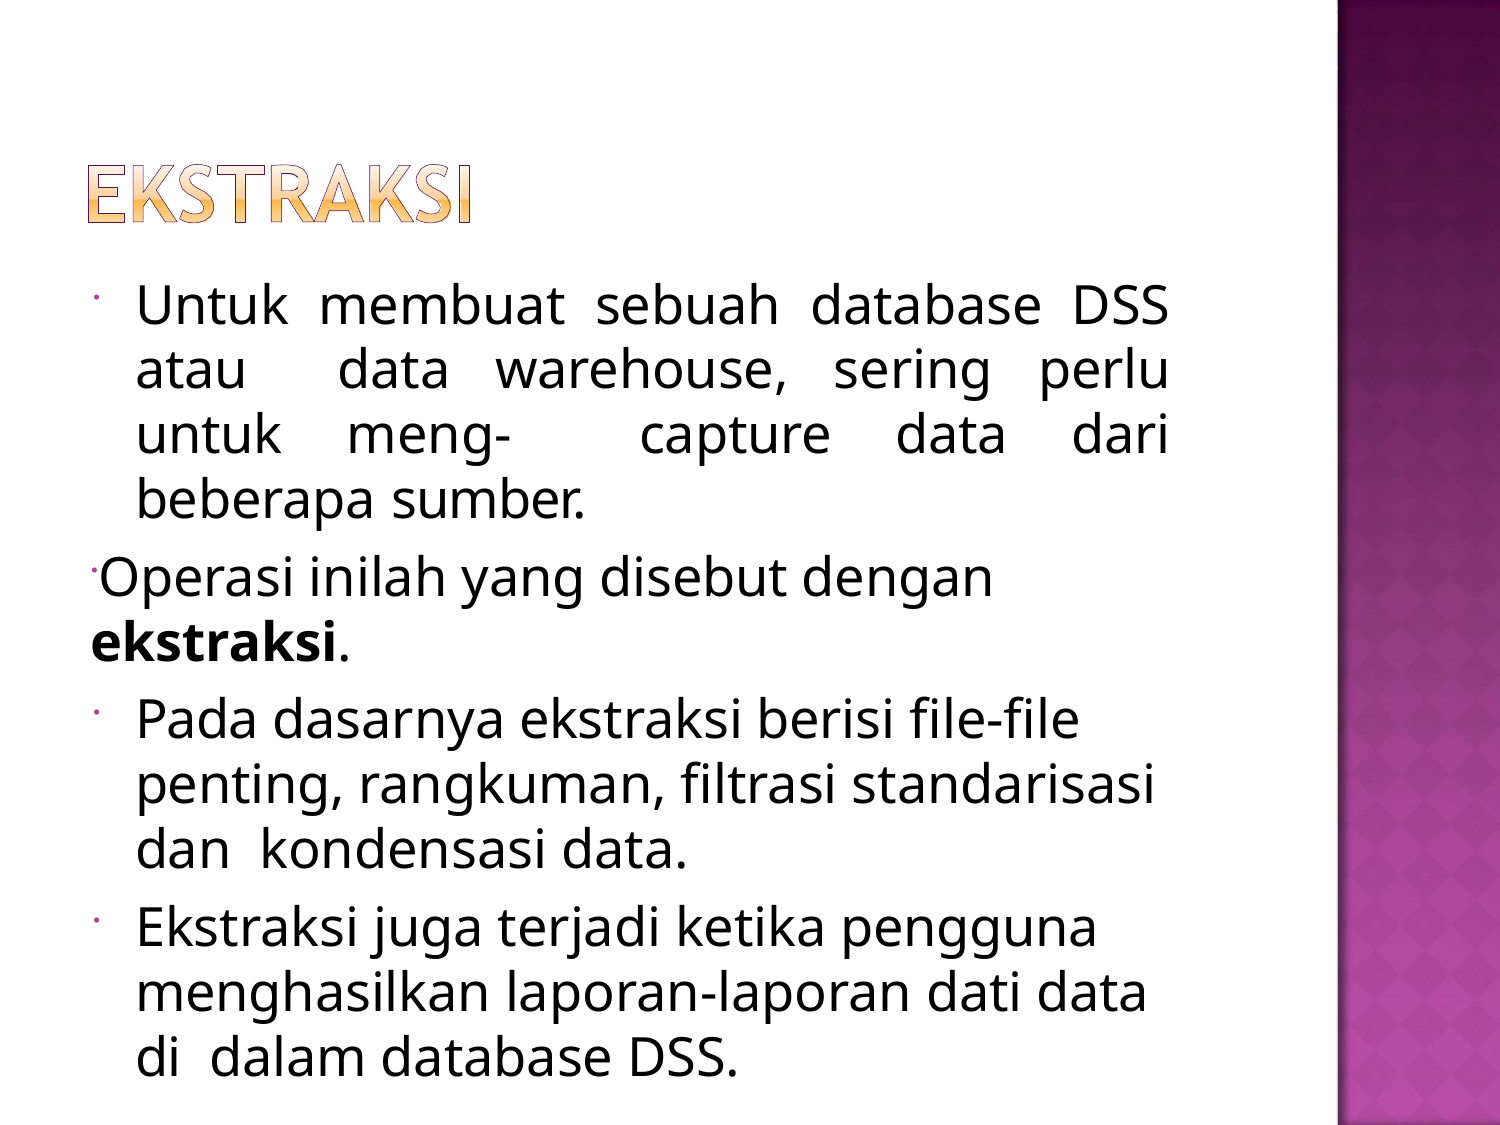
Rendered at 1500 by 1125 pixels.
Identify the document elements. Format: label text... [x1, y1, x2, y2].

text_box [459, 165, 470, 222]
text_box [369, 165, 414, 222]
text_box [179, 164, 212, 201]
text_box [133, 165, 178, 222]
text_box [200, 200, 214, 208]
text_box [427, 164, 470, 223]
text_box [88, 165, 125, 222]
text_box [416, 164, 451, 223]
text_box [179, 210, 213, 223]
text_box Untuk membuat sebuah database DSS atau data warehouse, sering perlu untuk meng- capture data dari beberapa sumber. Operasi inilah yang disebut dengan ekstraksi. Pada dasarnya ekstraksi berisi file-file penting, rangkuman, filtrasi standarisasi dan kondensasi data. Ekstraksi juga terjadi ketika pengguna menghasilkan laporan-laporan dati data di dalam database DSS. [87, 268, 1246, 1088]
text_box [190, 164, 440, 223]
text_box [271, 164, 364, 222]
text_box [217, 165, 265, 222]
picture [1336, 0, 1500, 1125]
text_box [88, 164, 203, 223]
